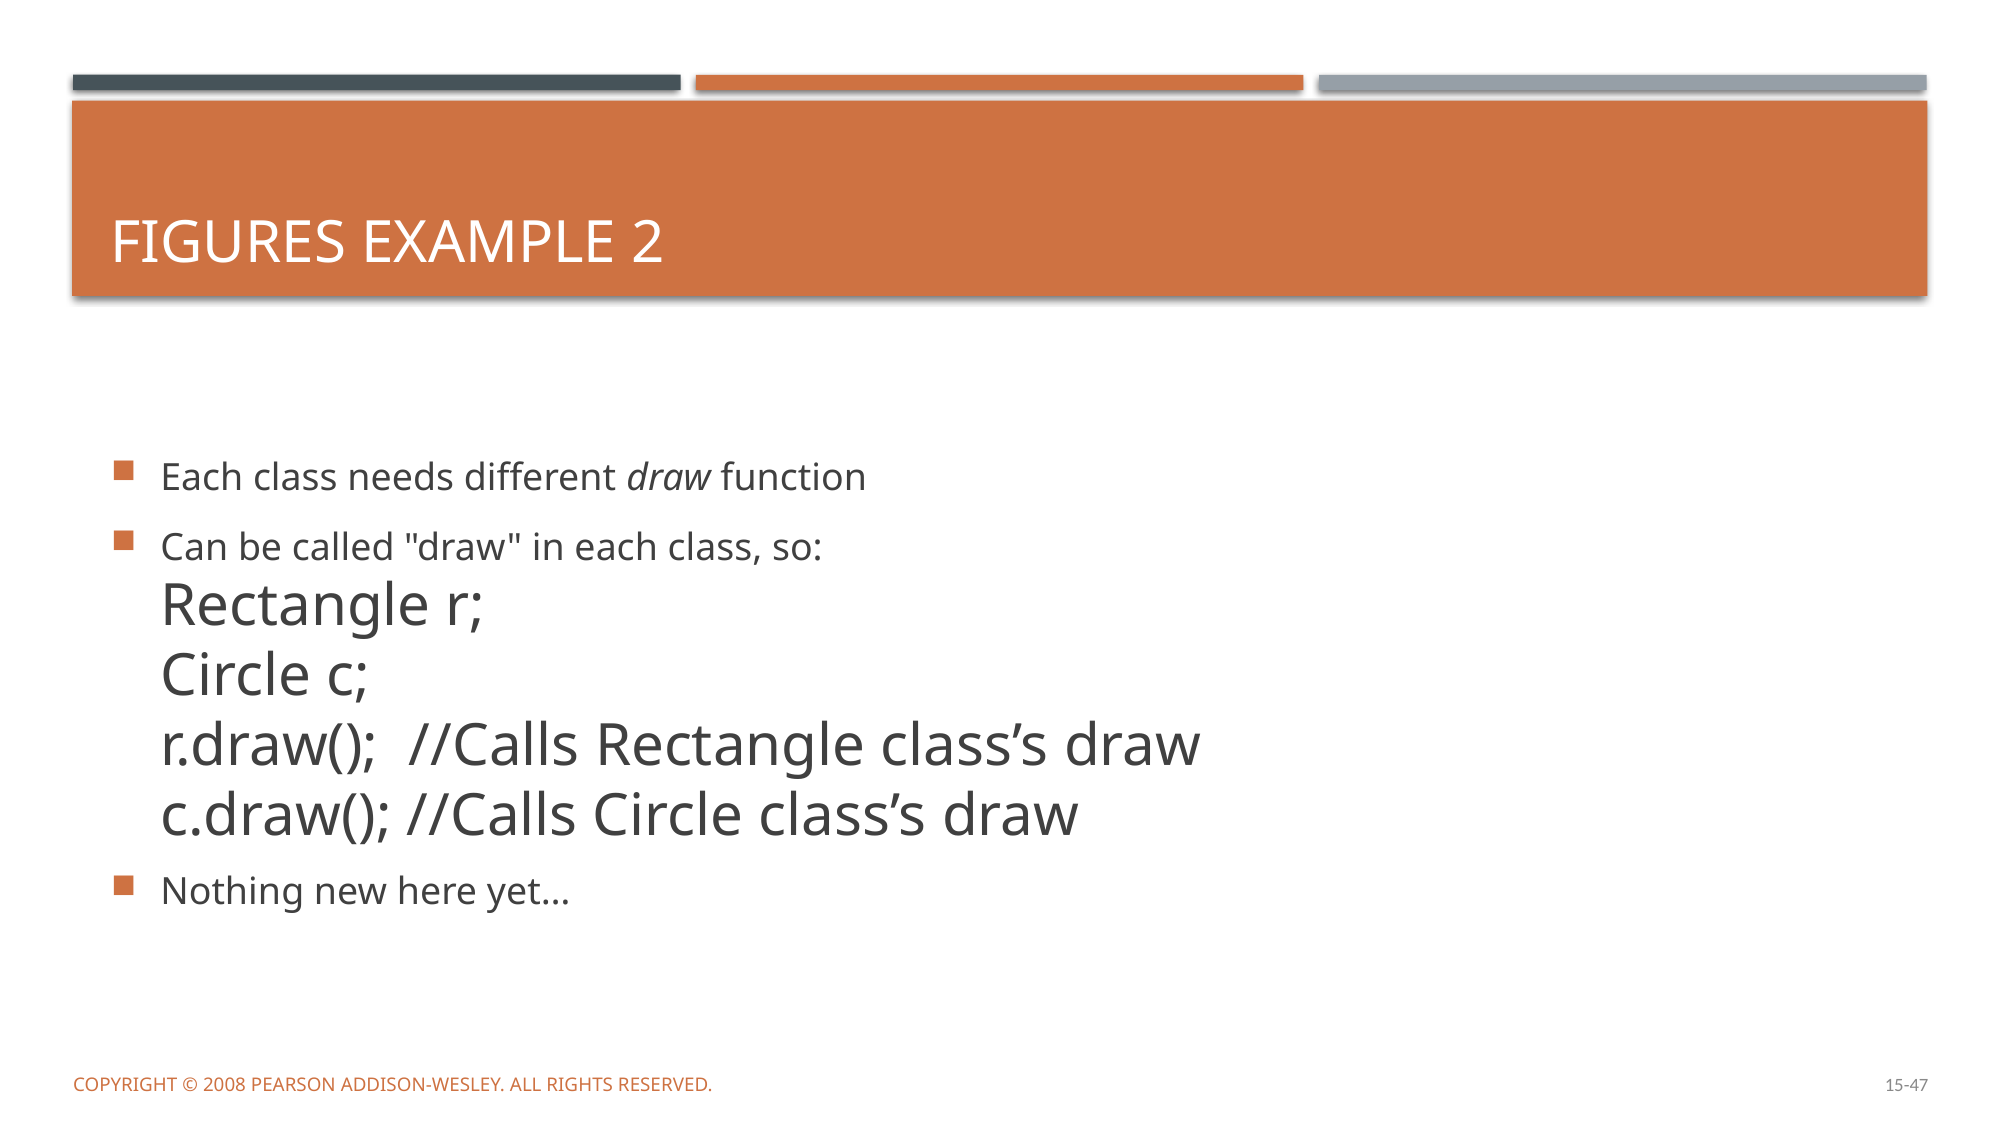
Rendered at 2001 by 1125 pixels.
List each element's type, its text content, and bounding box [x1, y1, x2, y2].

slide_number 15-47 [1770, 1053, 1944, 1114]
footer Copyright © 2008 Pearson Addison-Wesley. All rights reserved. [58, 1053, 1177, 1114]
list Each class needs different draw function Can be called "draw" in each class, so: Rectangle r; Circle c; r.draw(); //Calls Rectangle class’s draw c.draw(); //Calls Circle class’s draw Nothing new here yet… [95, 383, 1905, 983]
title Figures Example 2 [95, 115, 1905, 282]
